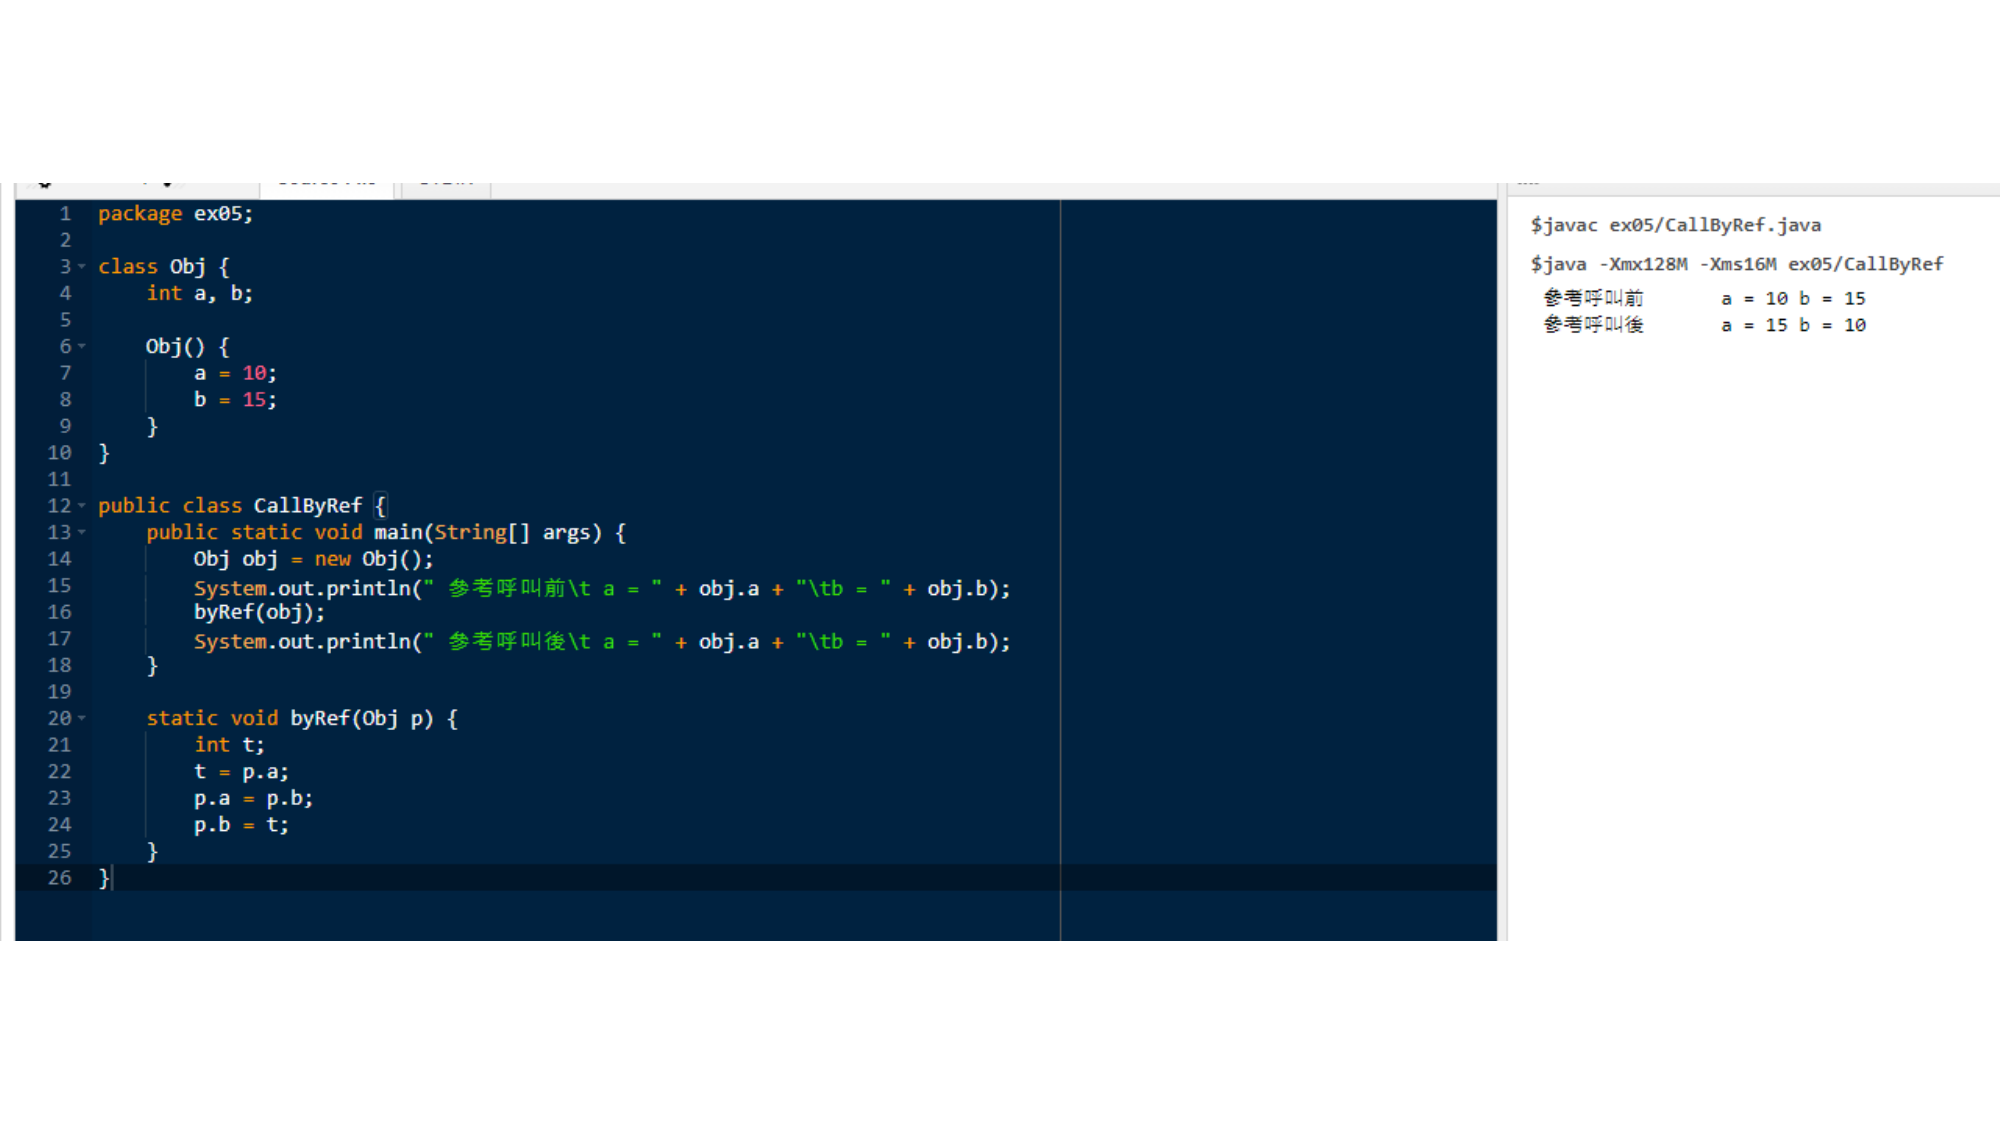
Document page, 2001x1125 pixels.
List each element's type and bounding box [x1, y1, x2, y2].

picture [0, 183, 2000, 942]
